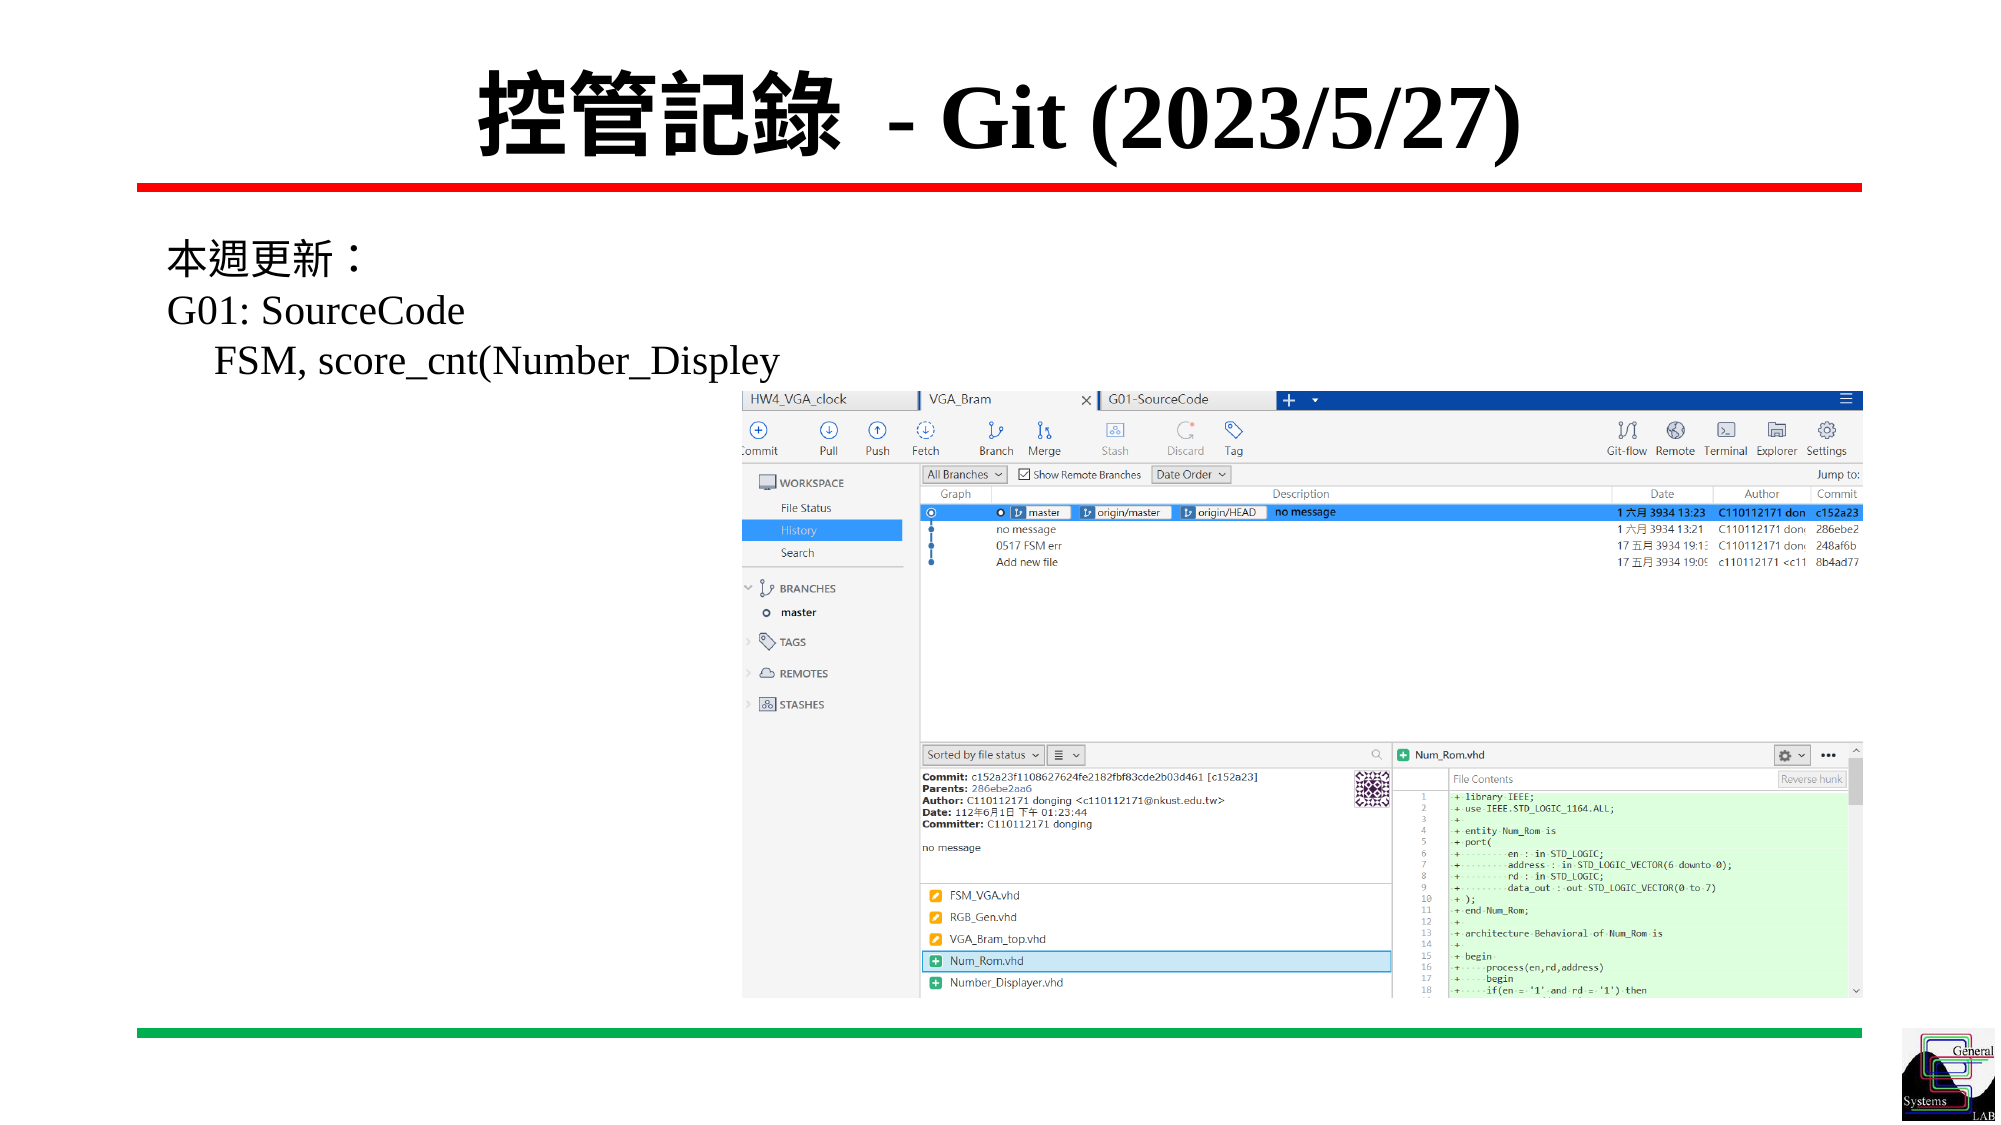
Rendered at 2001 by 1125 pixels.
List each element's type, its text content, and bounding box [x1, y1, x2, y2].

title 控管記錄 - Git (2023/5/27) [137, 59, 1863, 178]
text_box 本週更新： G01: SourceCode FSM, score_cnt(Number_Displey [152, 225, 1152, 390]
picture [1902, 1028, 1995, 1121]
picture [742, 391, 1863, 999]
